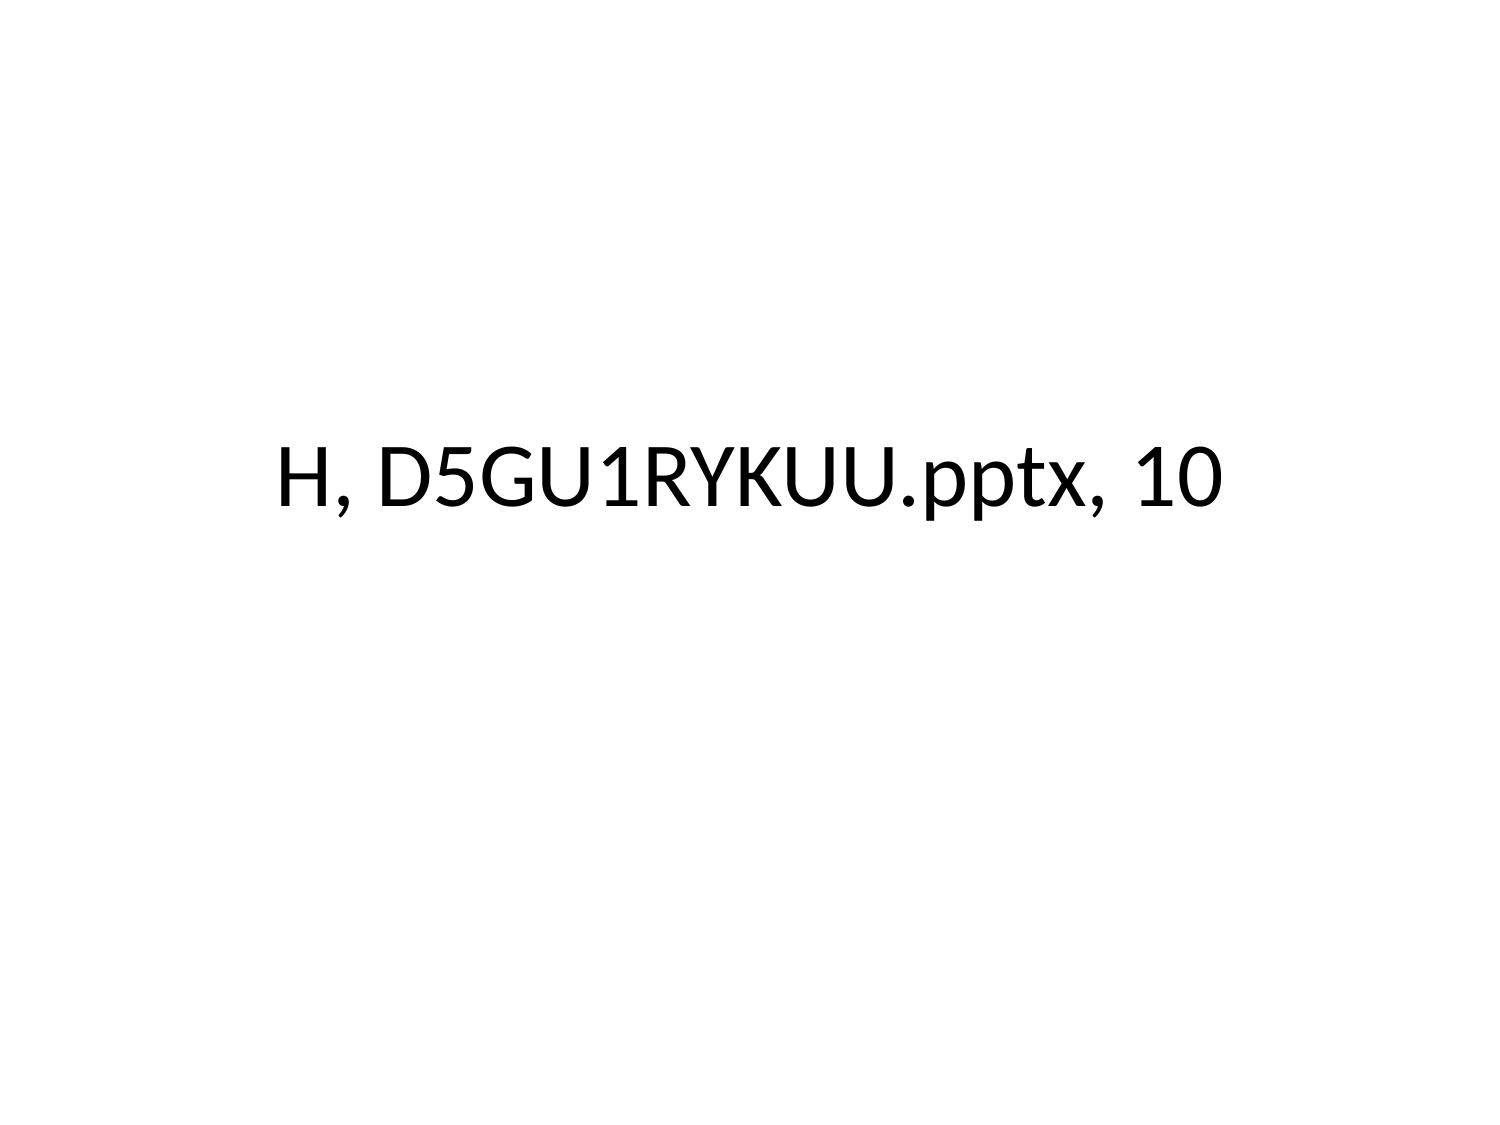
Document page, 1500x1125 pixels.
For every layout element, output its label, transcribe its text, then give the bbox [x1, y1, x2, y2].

title H, D5GU1RYKUU.pptx, 10 [112, 349, 1388, 591]
